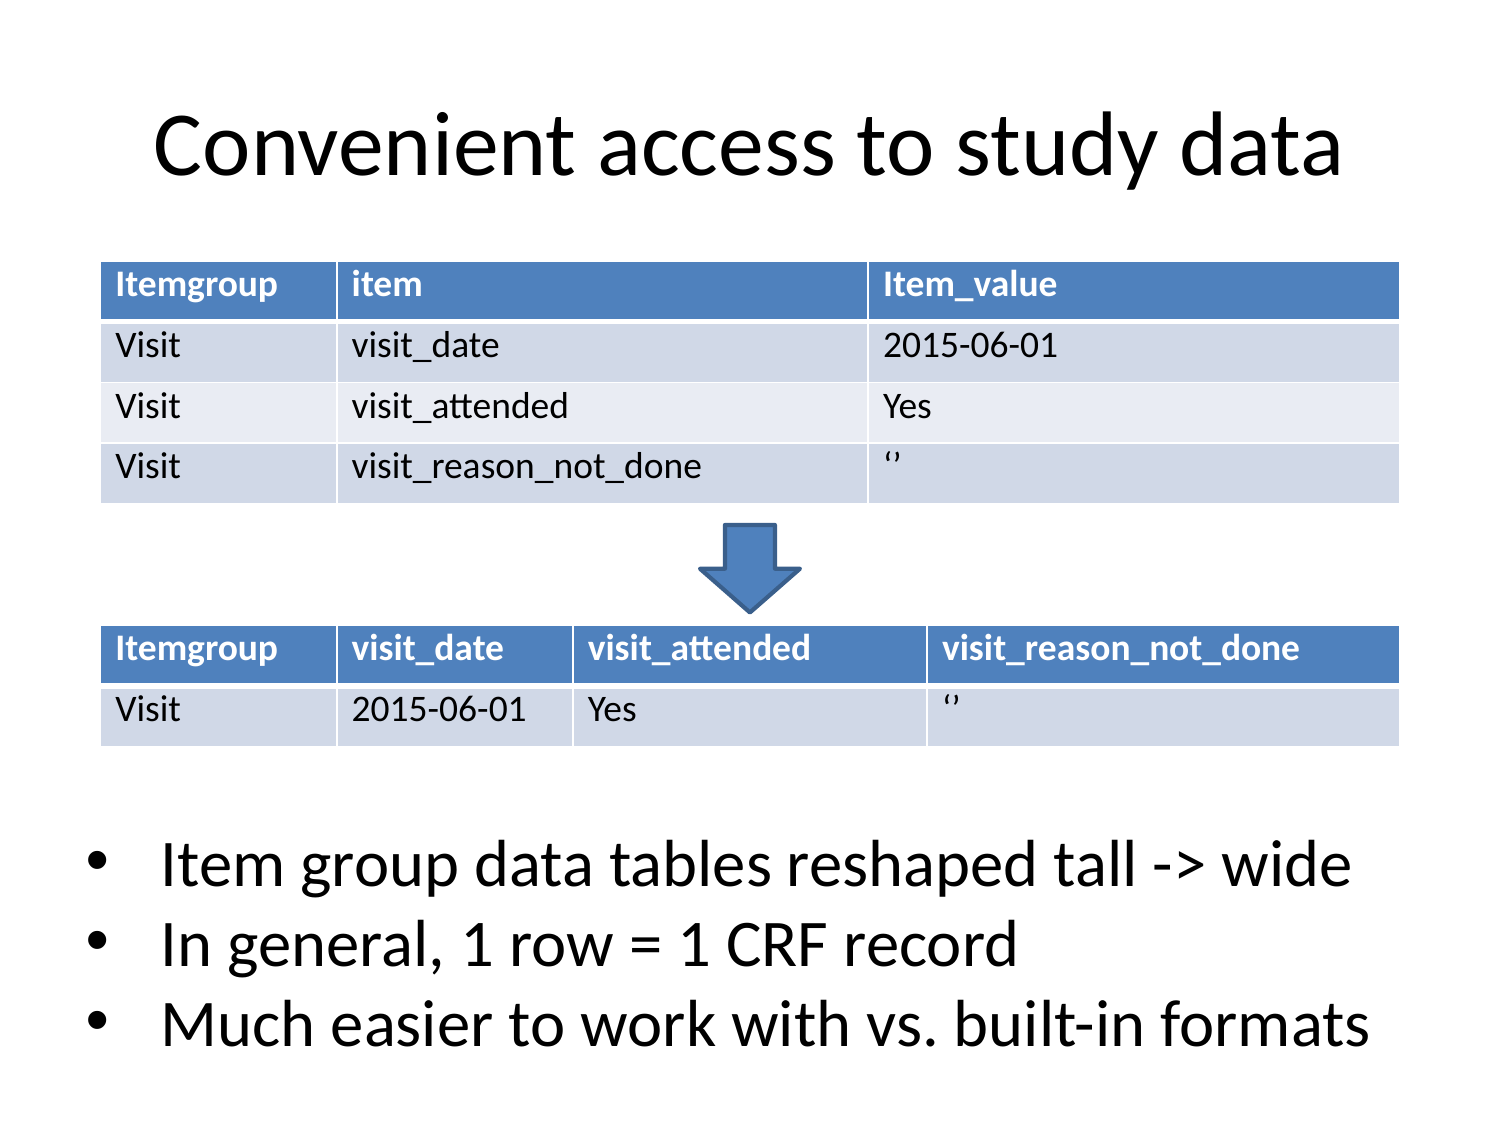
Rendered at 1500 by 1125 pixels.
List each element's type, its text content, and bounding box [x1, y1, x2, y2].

table_cell ‘’ [869, 444, 1399, 503]
table_header item [338, 262, 867, 319]
table_cell Visit [101, 324, 336, 382]
table_cell Visit [101, 689, 336, 746]
table_cell visit_reason_not_done [338, 444, 867, 503]
table_cell ‘’ [928, 689, 1399, 746]
title Convenient access to study data [70, 45, 1430, 233]
text_box Item group data tables reshaped tall -> wide In general, 1 row = 1 CRF record Much easier to work with vs. built-in formats [70, 812, 1430, 1068]
table_cell visit_attended [338, 383, 867, 442]
table_header Item_value [869, 262, 1399, 319]
table_cell Yes [869, 383, 1399, 442]
table_cell Visit [101, 444, 336, 503]
table_header visit_reason_not_done [928, 626, 1399, 683]
table_header Itemgroup [101, 626, 336, 683]
table_cell 2015-06-01 [338, 689, 572, 746]
table_cell Yes [574, 689, 926, 746]
table_cell visit_date [338, 324, 867, 382]
table_cell 2015-06-01 [869, 324, 1399, 382]
table_header Itemgroup [101, 262, 336, 319]
table_header visit_attended [574, 626, 926, 683]
table_header visit_date [338, 626, 572, 683]
table_cell Visit [101, 383, 336, 442]
text_box [698, 522, 802, 615]
